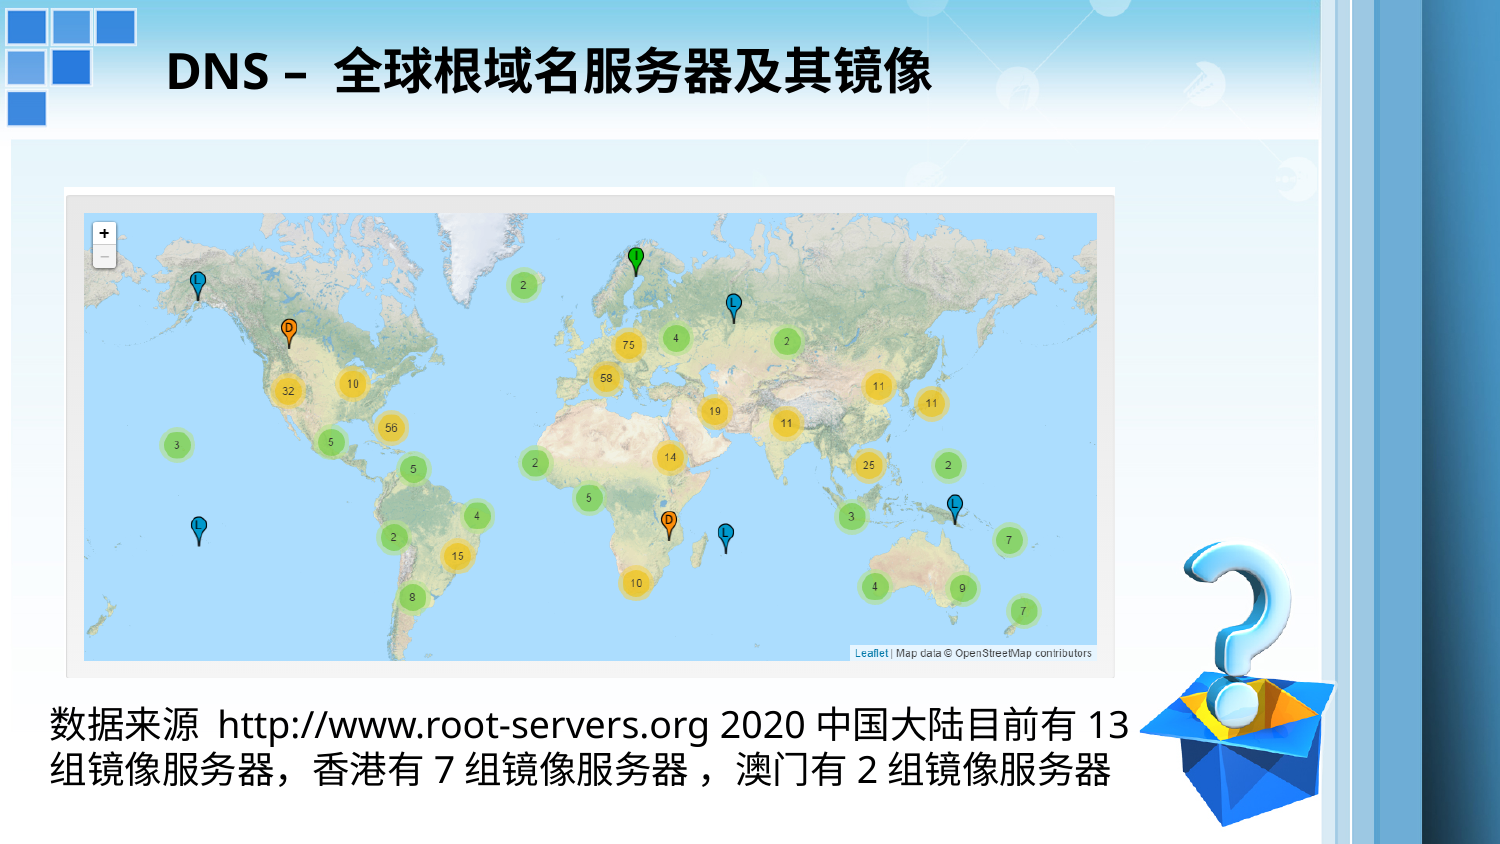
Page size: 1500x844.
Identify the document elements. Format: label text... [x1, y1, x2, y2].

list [64, 187, 1116, 678]
picture [0, 0, 1500, 844]
text_box DNS – 全球根域名服务器及其镜像 [150, 31, 950, 107]
text_box 数据来源 http://www.root-servers.org 2020中国大陆目前有13组镜像服务器，香港有7组镜像服务器 ，澳门有2组镜像服务器 [35, 693, 1151, 799]
